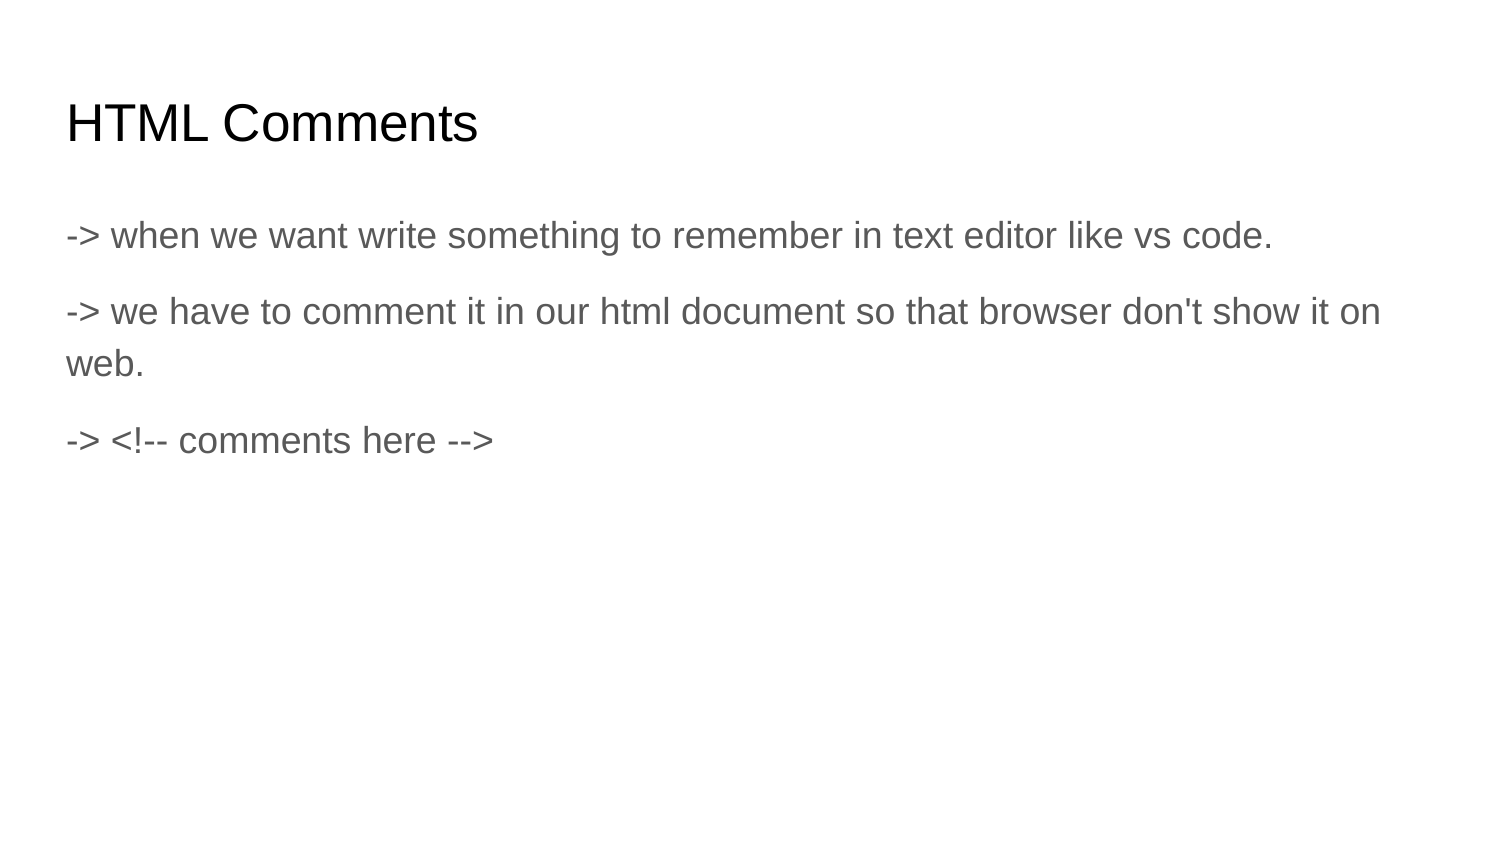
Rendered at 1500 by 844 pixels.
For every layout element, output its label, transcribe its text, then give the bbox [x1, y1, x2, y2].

list -> when we want write something to remember in text editor like vs code. -> we have to comment it in our html document so that browser don't show it on web. -> <!-- comments here --> [51, 189, 1449, 750]
title HTML Comments [51, 72, 1449, 167]
